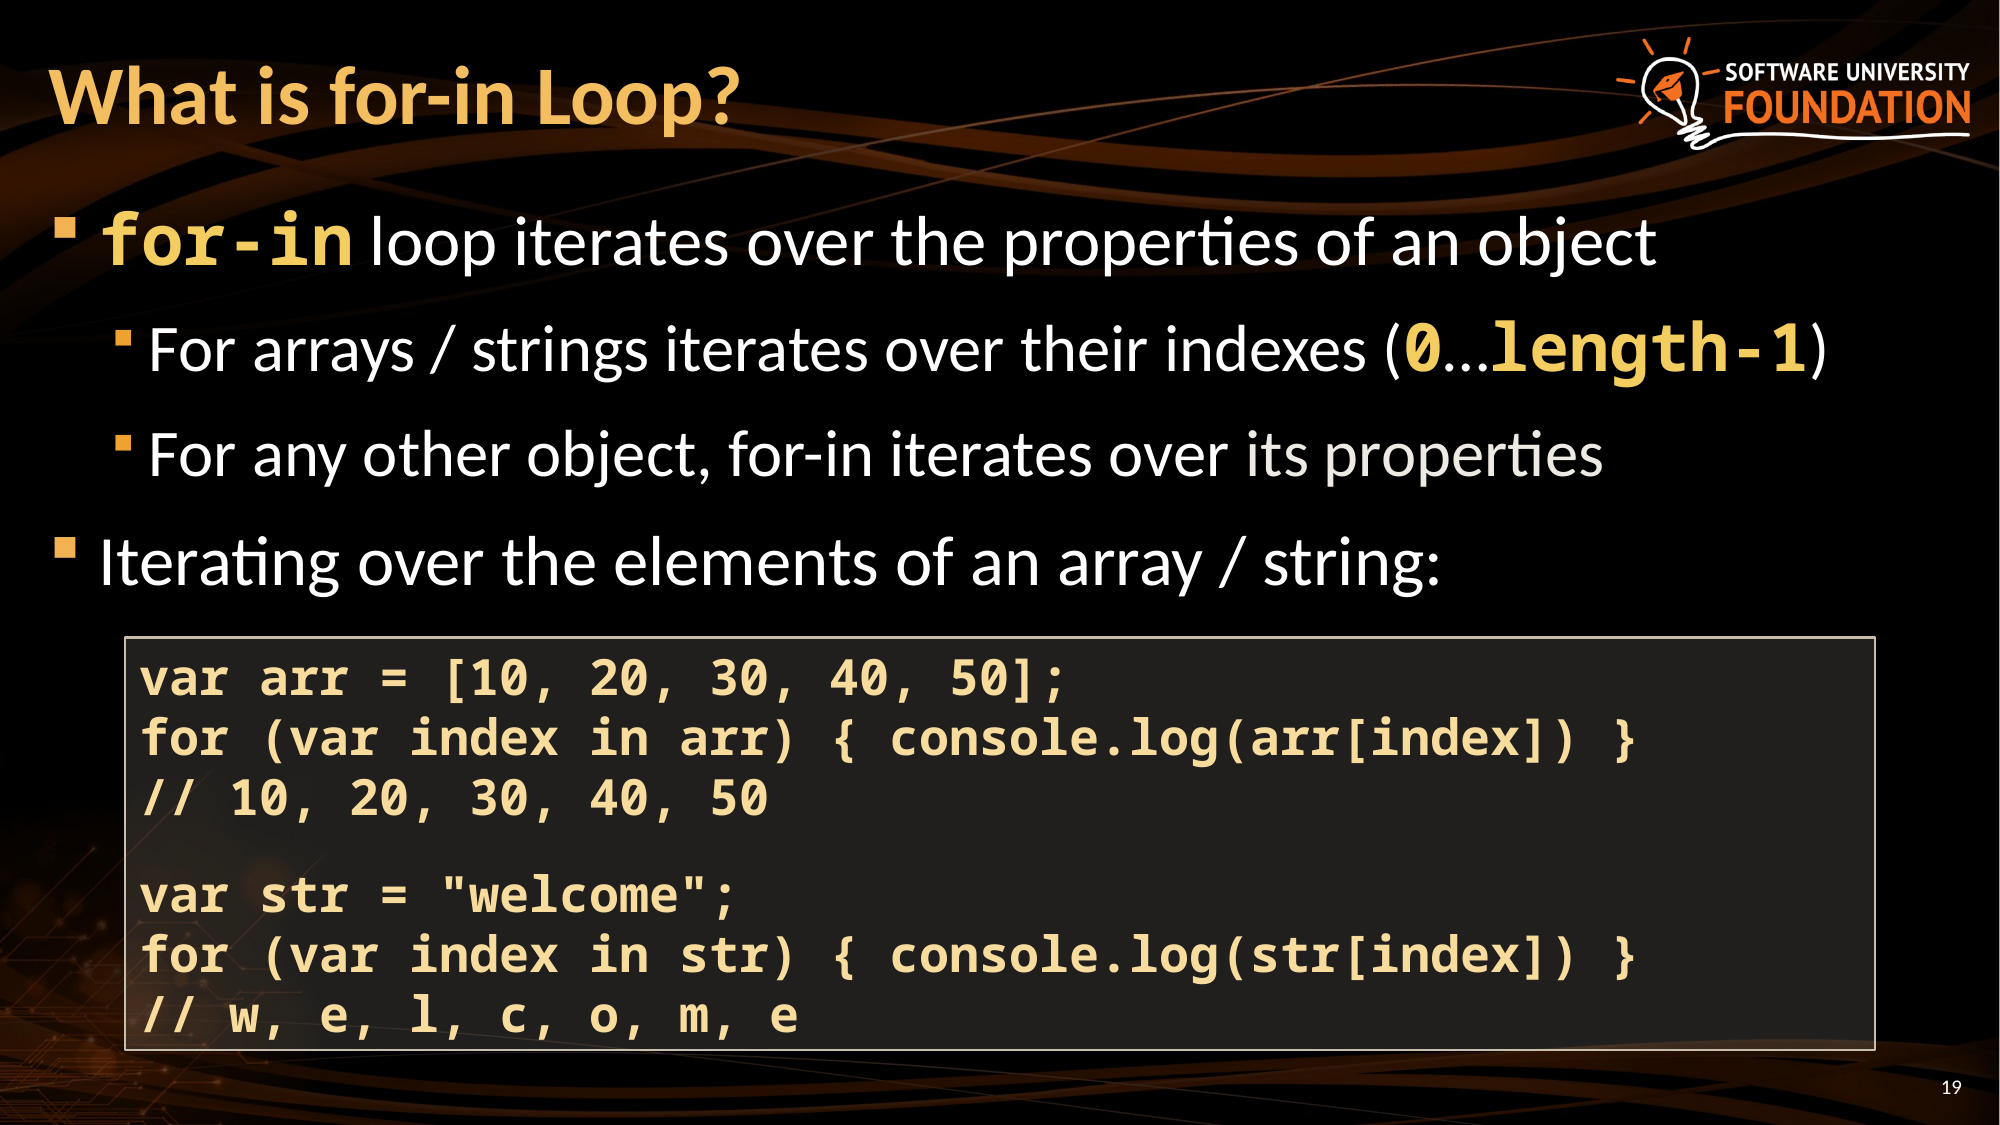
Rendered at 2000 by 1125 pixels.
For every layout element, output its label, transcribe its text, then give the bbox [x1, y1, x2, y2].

title What is for-in Loop? [30, 6, 1602, 189]
text_box var arr = [10, 20, 30, 40, 50]; for (var index in arr) { console.log(arr[index]) } // 10, 20, 30, 40, 50 var str = "welcome"; for (var index in str) { console.log(str[index]) } // w, e, l, c, o, m, e [124, 637, 1875, 1050]
picture [0, 0, 2000, 1125]
slide_number 19 [1897, 1070, 1968, 1103]
list for-in loop iterates over the properties of an object For arrays / strings iterates over their indexes (0…length-1) For any other object, for-in iterates over its properties Iterating over the elements of an array / string: [31, 188, 1968, 1103]
